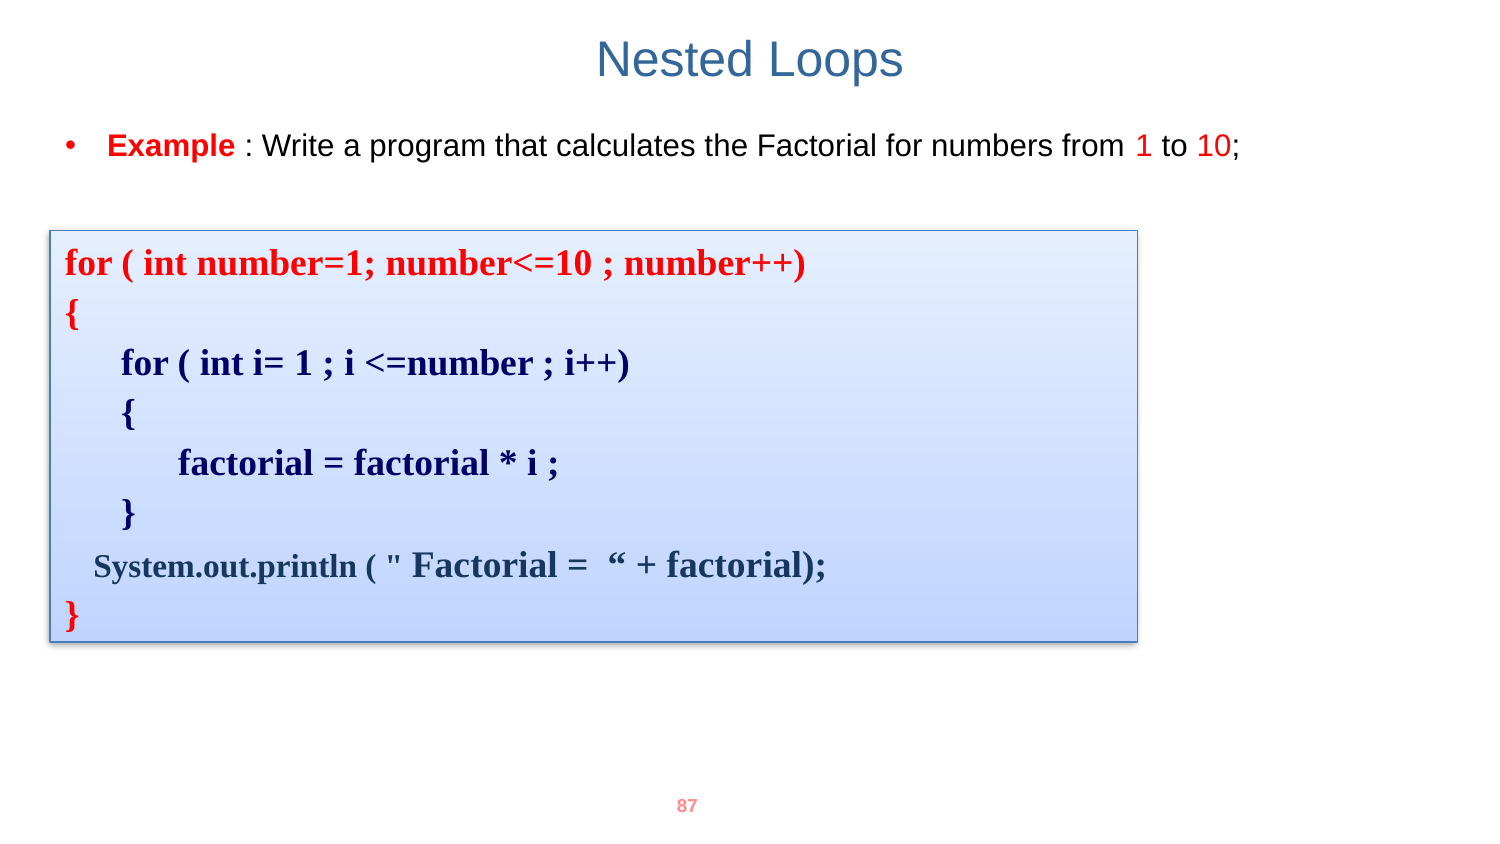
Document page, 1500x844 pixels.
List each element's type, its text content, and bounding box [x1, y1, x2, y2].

title Nested Loops [243, 9, 1257, 104]
slide_number 87 [512, 782, 863, 827]
text_box for ( int number=1; number<=10 ; number++) { for ( int i= 1 ; i <=number ; i++) { factorial = factorial * i ; } System.out.println ( " Factorial = “ + factorial); } [49, 230, 1138, 643]
list Example : Write a program that calculates the Factorial for numbers from 1 to 10; [49, 117, 1276, 216]
